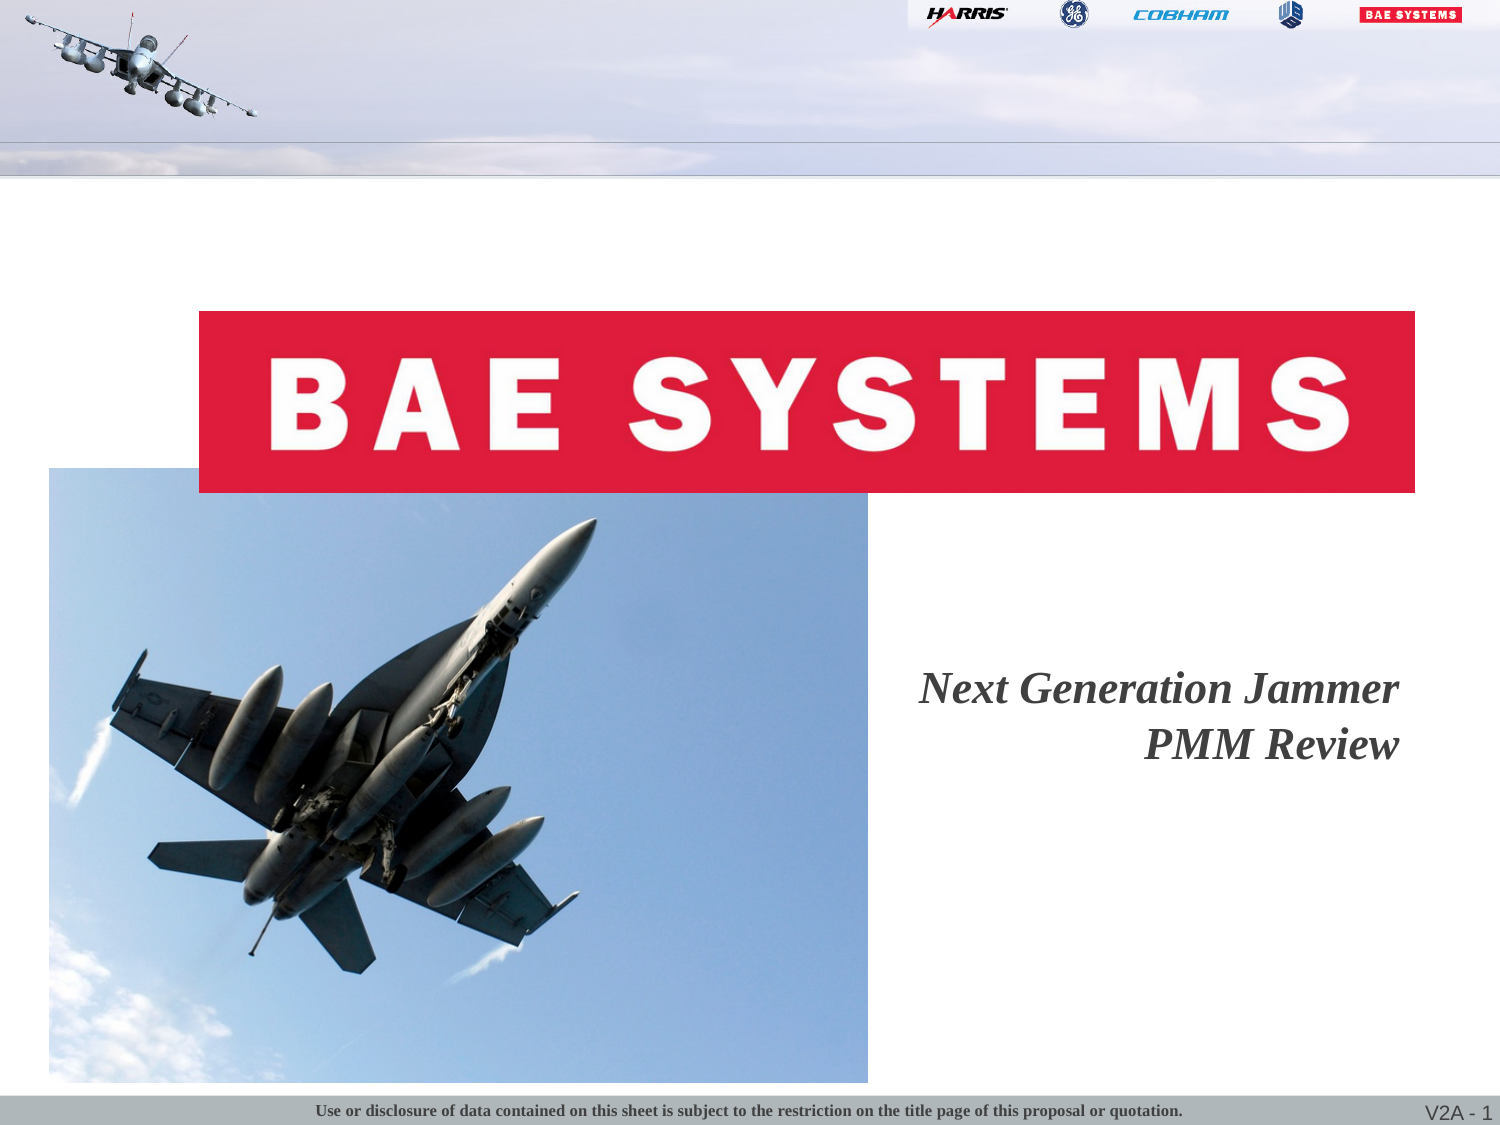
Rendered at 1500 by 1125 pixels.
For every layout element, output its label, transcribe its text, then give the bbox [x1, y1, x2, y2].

text_box Next Generation Jammer PMM Review [873, 597, 1415, 839]
picture [49, 310, 1415, 1083]
picture [0, 0, 1500, 179]
text_box [24, 189, 1475, 1040]
